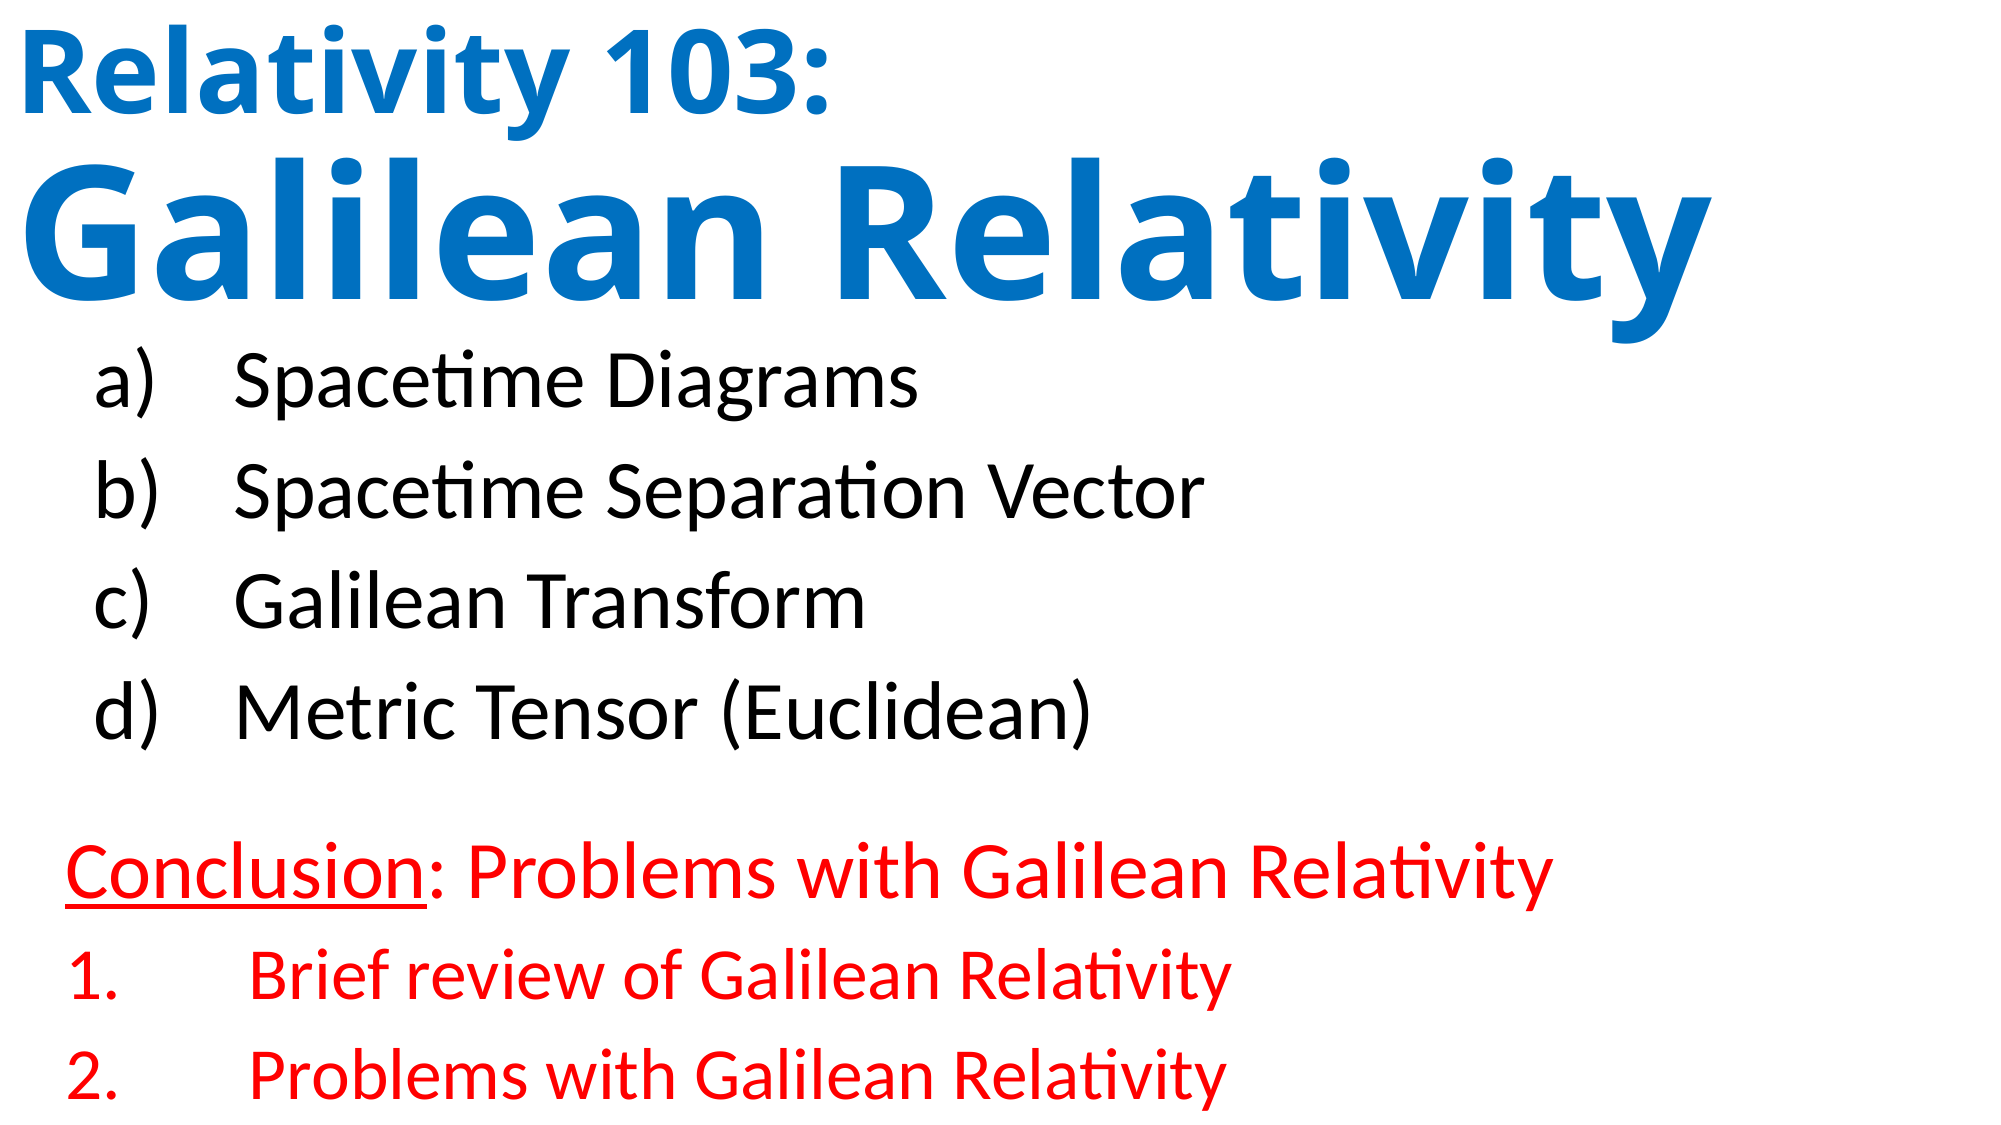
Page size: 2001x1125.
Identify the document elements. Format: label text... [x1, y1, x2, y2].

text_box Conclusion: Problems with Galilean Relativity Brief review of Galilean Relativity Problems with Galilean Relativity [50, 820, 1641, 1125]
subtitle Spacetime Diagrams Spacetime Separation Vector Galilean Transform Metric Tensor (Euclidean) [78, 328, 1894, 904]
title Relativity 103: Galilean Relativity [0, 0, 1759, 347]
